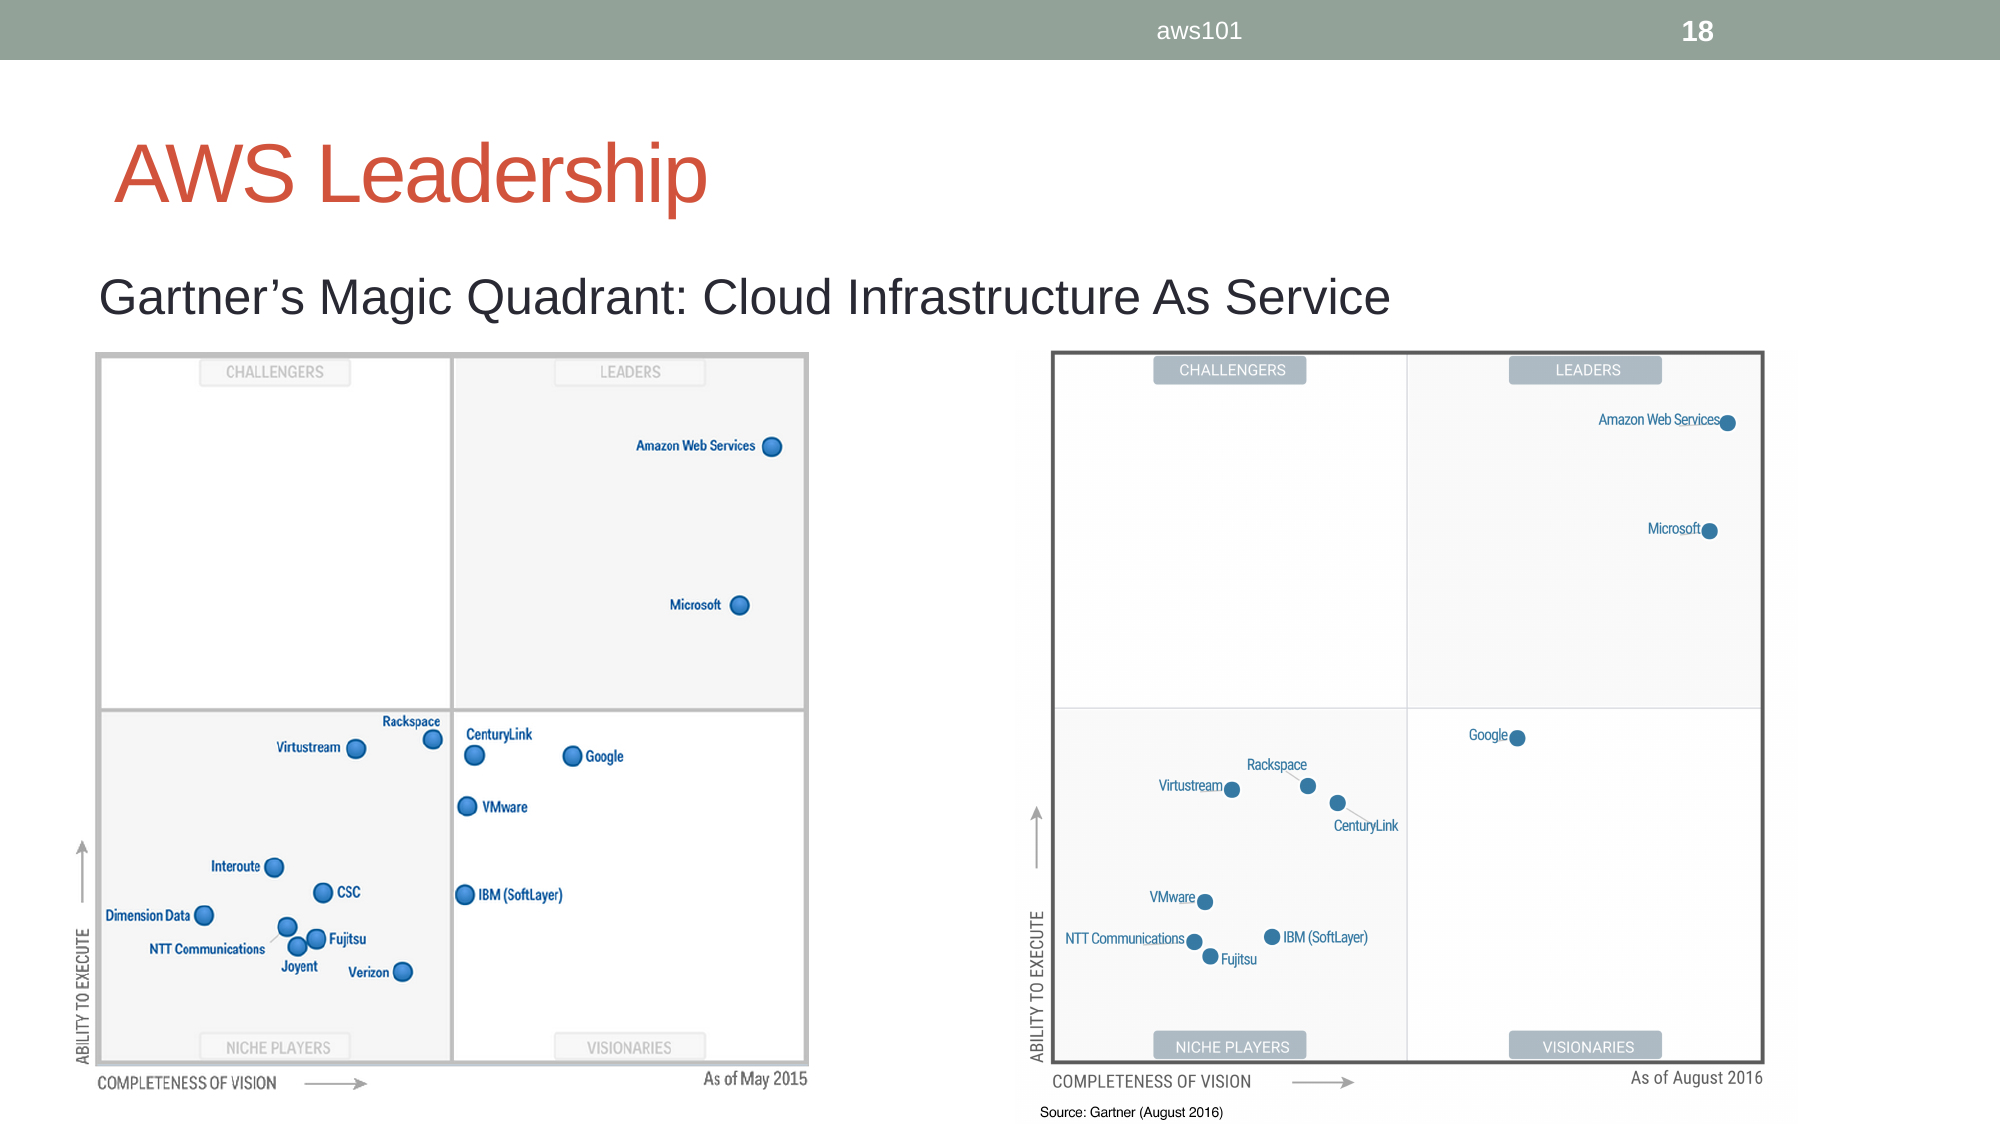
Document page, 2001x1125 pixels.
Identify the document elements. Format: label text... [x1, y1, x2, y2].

slide_number 18 [1666, 3, 1900, 57]
text_box Gartner’s Magic Quadrant: Cloud Infrastructure As Service [83, 257, 1777, 332]
picture [1015, 350, 1798, 1124]
picture [71, 352, 810, 1091]
footer aws101 [750, 3, 1650, 57]
title AWS Leadership [99, 87, 1900, 250]
